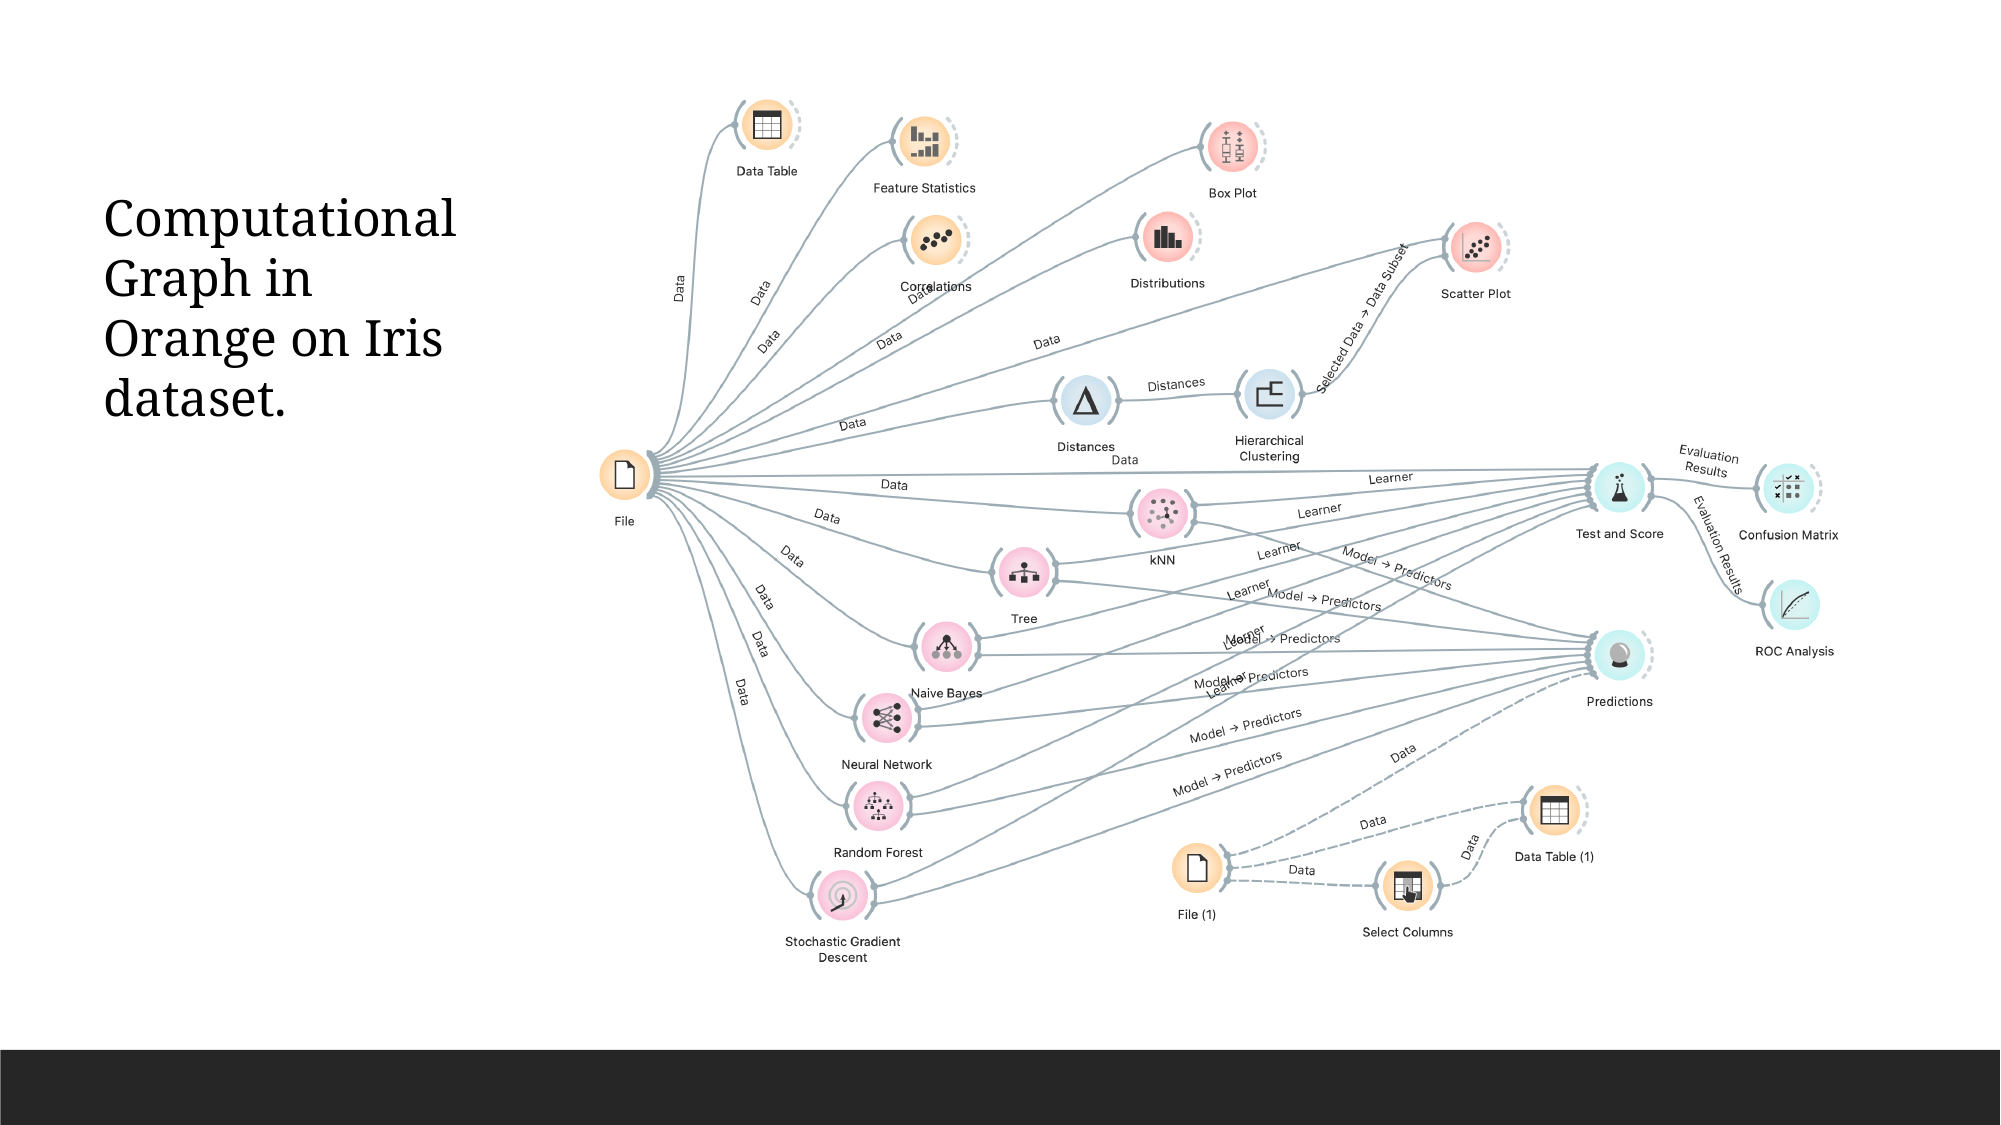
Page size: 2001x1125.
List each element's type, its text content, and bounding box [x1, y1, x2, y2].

picture [592, 92, 1887, 984]
text_box Computational Graph in Orange on Iris dataset. [88, 179, 510, 434]
